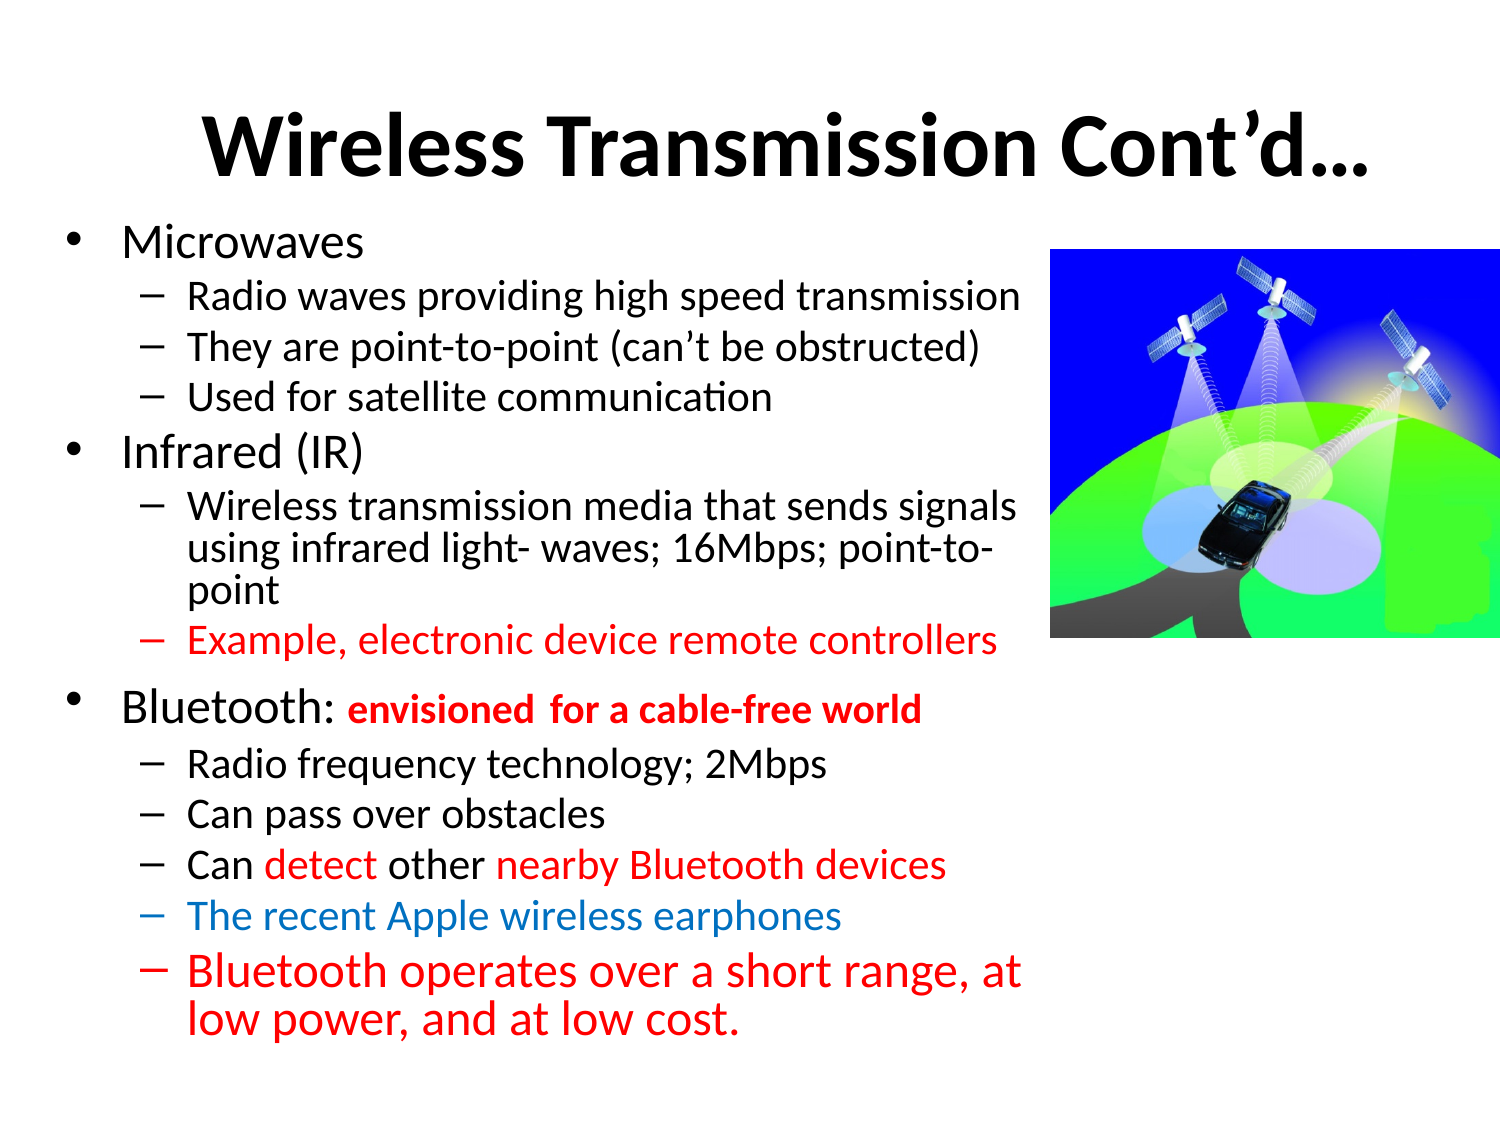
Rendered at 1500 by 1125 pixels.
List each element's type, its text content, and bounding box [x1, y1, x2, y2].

list Microwaves Radio waves providing high speed transmission They are point-to-point (can’t be obstructed) Used for satellite communication Infrared (IR) Wireless transmission media that sends signals using infrared light- waves; 16Mbps; point-to-point Example, electronic device remote controllers Bluetooth: envisioned for a cable-free world Radio frequency technology; 2Mbps Can pass over obstacles Can detect other nearby Bluetooth devices The recent Apple wireless earphones Bluetooth operates over a short range, at low power, and at low cost. [50, 212, 1038, 1075]
title Wireless Transmission Cont’d… [150, 45, 1425, 234]
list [1049, 249, 1500, 638]
